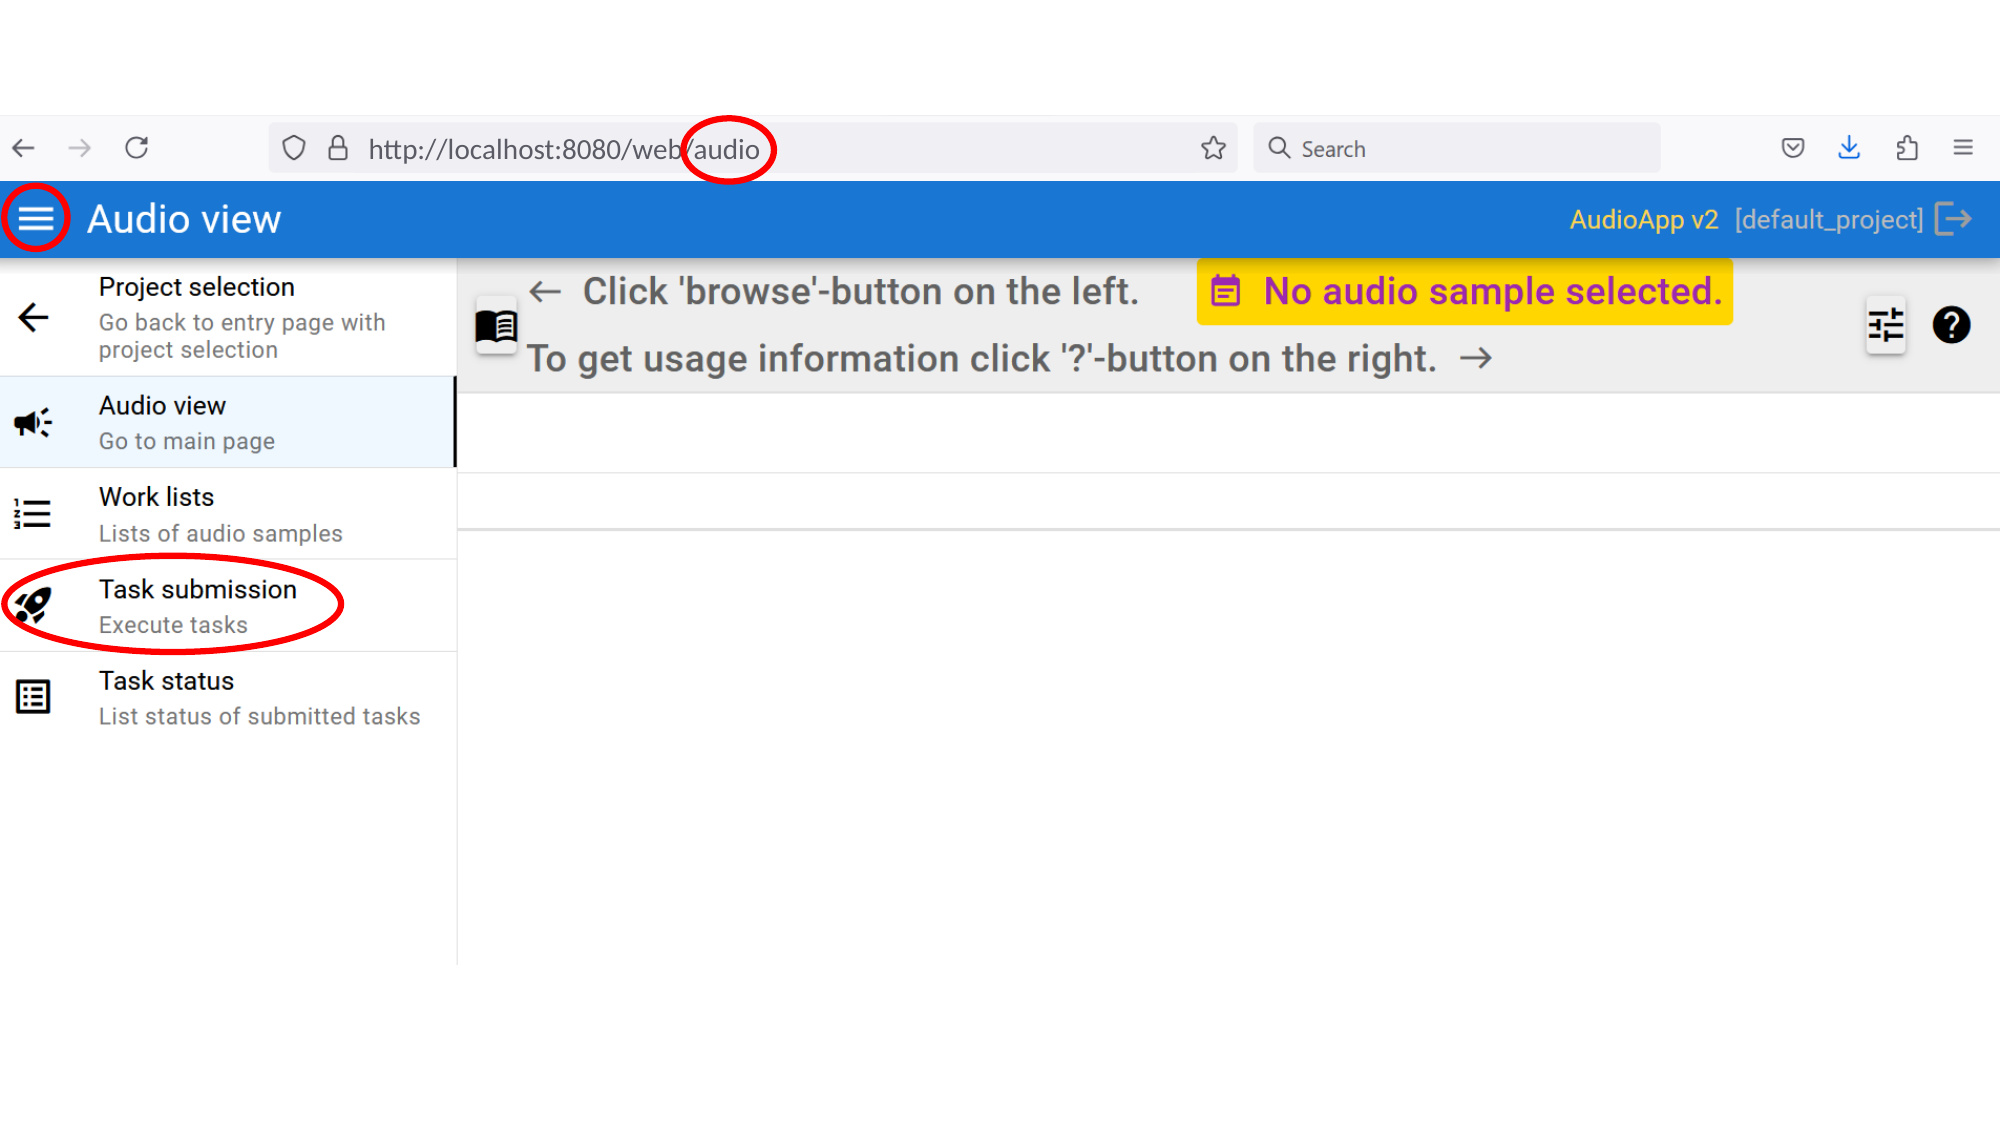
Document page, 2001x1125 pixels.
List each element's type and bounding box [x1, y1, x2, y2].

picture [0, 115, 2000, 965]
